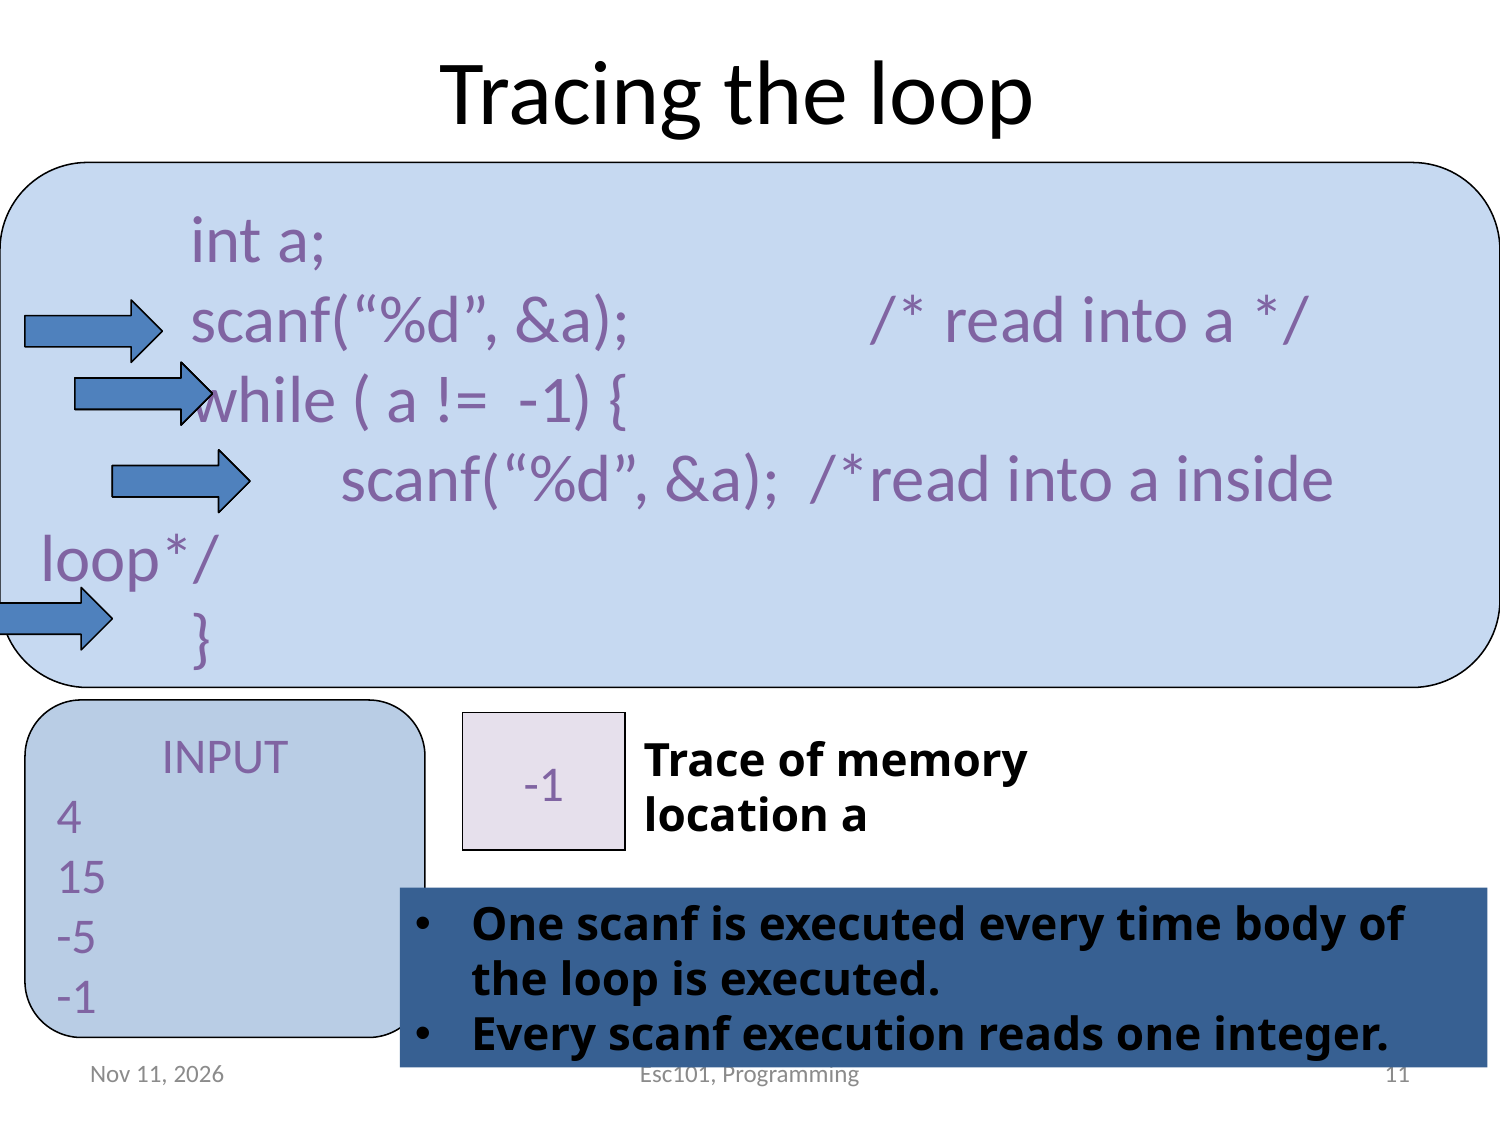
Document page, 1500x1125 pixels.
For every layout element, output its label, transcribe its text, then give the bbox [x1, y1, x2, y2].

text_box [74, 362, 213, 425]
text_box [24, 299, 163, 363]
text_box One scanf is executed every time body of the loop is executed. Every scanf execution reads one integer. [399, 887, 1488, 1068]
footer Esc101, Programming [512, 1068, 988, 1103]
text_box Trace of memory location a [628, 723, 1043, 848]
text_box INPUT 4 15 -5 -1 [24, 699, 425, 1038]
slide_number 11 [1074, 1068, 1425, 1103]
text_box [0, 587, 113, 650]
title Tracing the loop [99, 12, 1375, 162]
slide_number Aug-17 [75, 1042, 425, 1103]
text_box [112, 449, 250, 513]
text_box int a; scanf(“%d”, &a); /* read into a */ while ( a != -1) { scanf(“%d”, &a); /*read into a inside loop*/ } [0, 162, 1500, 688]
text_box -1 [462, 712, 625, 850]
